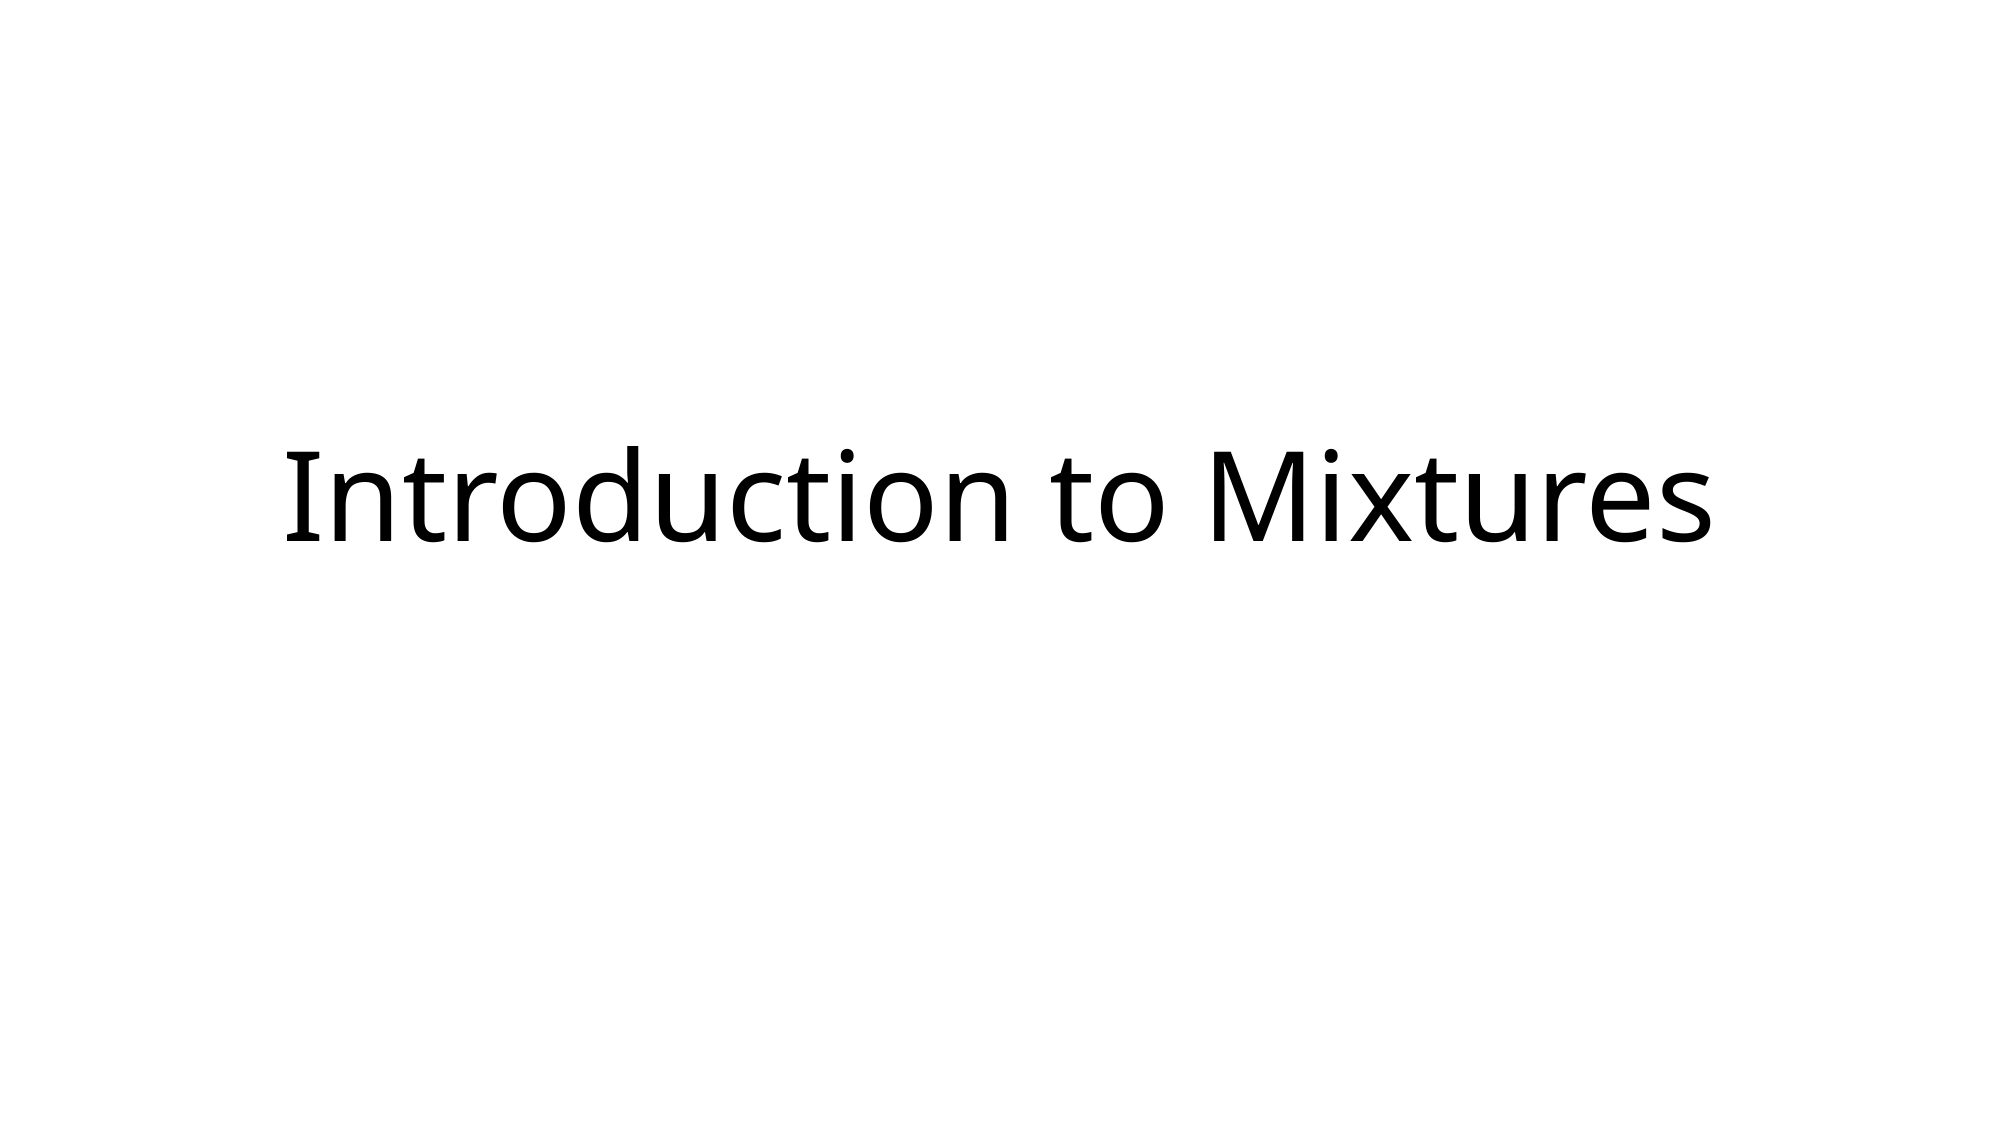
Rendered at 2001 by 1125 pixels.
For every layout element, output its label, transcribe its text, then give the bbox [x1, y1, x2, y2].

title Introduction to Mixtures [249, 184, 1750, 576]
